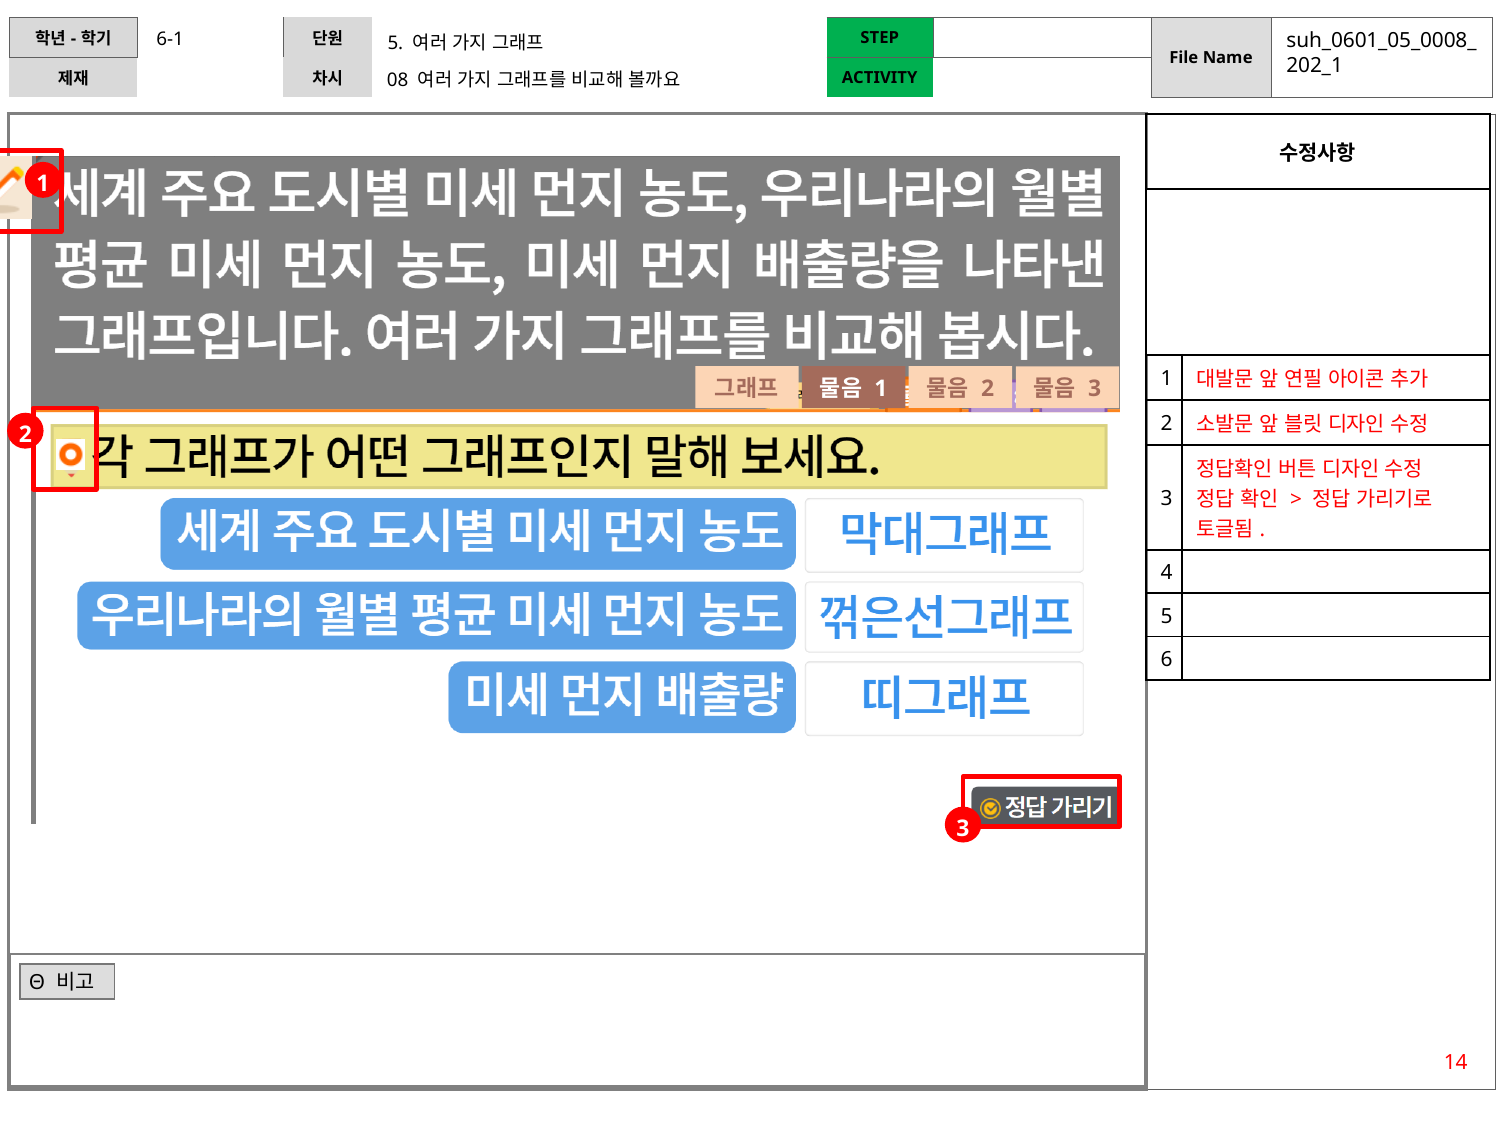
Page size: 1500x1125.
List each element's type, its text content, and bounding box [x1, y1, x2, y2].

table_cell 대발문 앞 연필 아이콘 추가 [1183, 356, 1489, 399]
text_box 08 여러 가지 그래프를 비교해 볼까요 [372, 60, 821, 96]
table_cell 정답확인 버튼 디자인 수정 정답 확인 > 정답 가리기로 토글됨. [1183, 446, 1489, 549]
table_cell [1183, 551, 1489, 592]
text_box 6-1 [141, 18, 284, 55]
table_cell 5 [1147, 594, 1181, 636]
text_box 2 [5, 410, 26, 451]
table_cell 소발문 앞 블릿 디자인 수정 [1183, 401, 1489, 444]
table_cell 6 [1147, 637, 1181, 679]
table_cell [1183, 637, 1489, 679]
table_cell [1183, 594, 1489, 636]
table_cell 3 [1147, 446, 1181, 549]
table_cell 4 [1147, 551, 1181, 592]
text_box 5. 여러 가지 그래프 [372, 23, 828, 48]
text_box [0, 227, 26, 234]
text_box 3 [944, 833, 982, 845]
table_cell [1147, 190, 1489, 354]
text_box suh_0601_05_0008_202_1 [1271, 18, 1500, 84]
text_box [0, 148, 63, 154]
table_cell 1 [1147, 356, 1181, 399]
table_header 수정사항 [1147, 115, 1489, 188]
picture [0, 156, 1121, 824]
table_cell 2 [1147, 401, 1181, 444]
